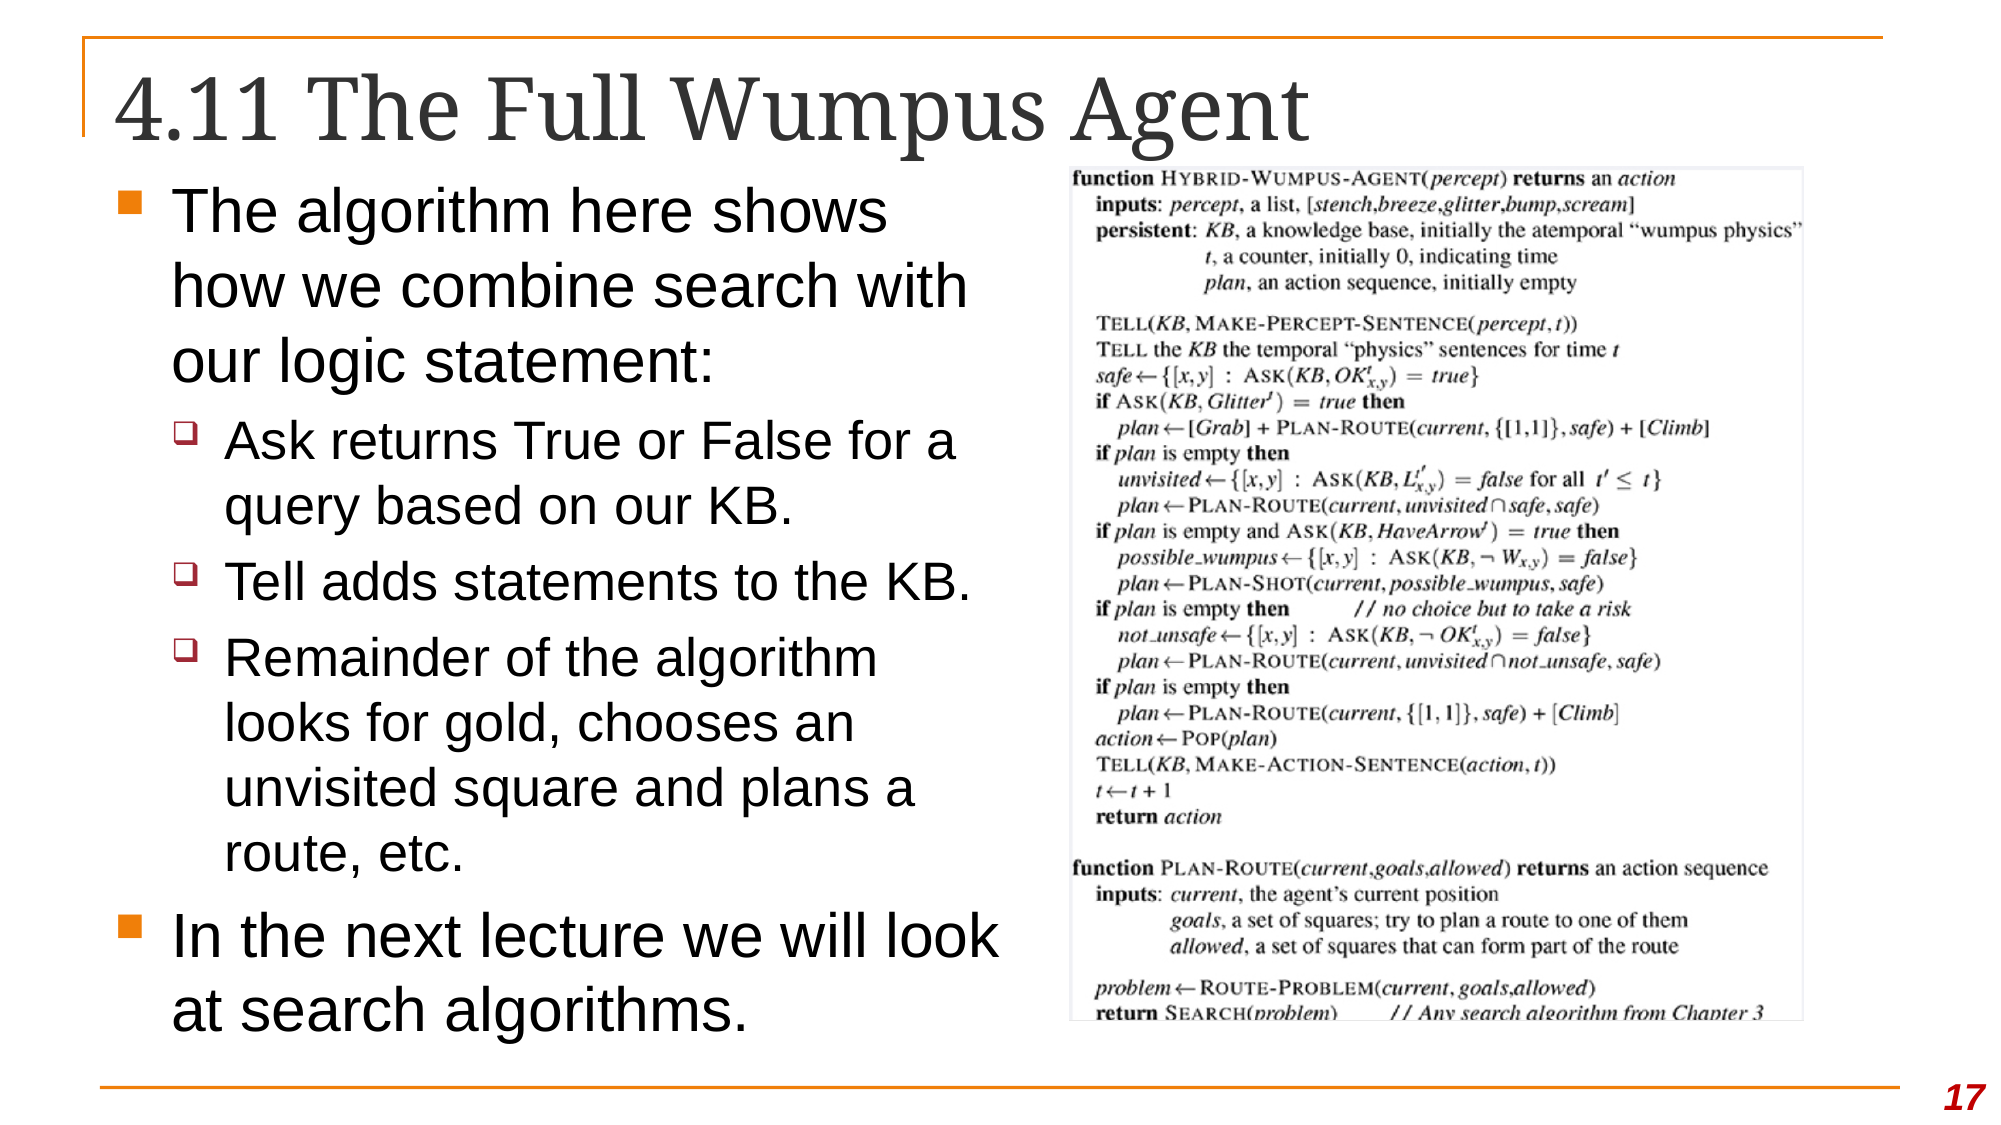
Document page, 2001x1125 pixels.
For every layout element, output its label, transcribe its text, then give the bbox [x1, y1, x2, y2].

title 4.11 The Full Wumpus Agent [99, 45, 1900, 163]
slide_number 17 [1883, 1050, 2000, 1125]
picture [1069, 166, 1804, 1021]
list The algorithm here shows how we combine search with our logic statement: Ask returns True or False for a query based on our KB. Tell adds statements to the KB. Remainder of the algorithm looks for gold, chooses an unvisited square and plans a route, etc. In the next lecture we will look at search algorithms. [99, 162, 1023, 1063]
